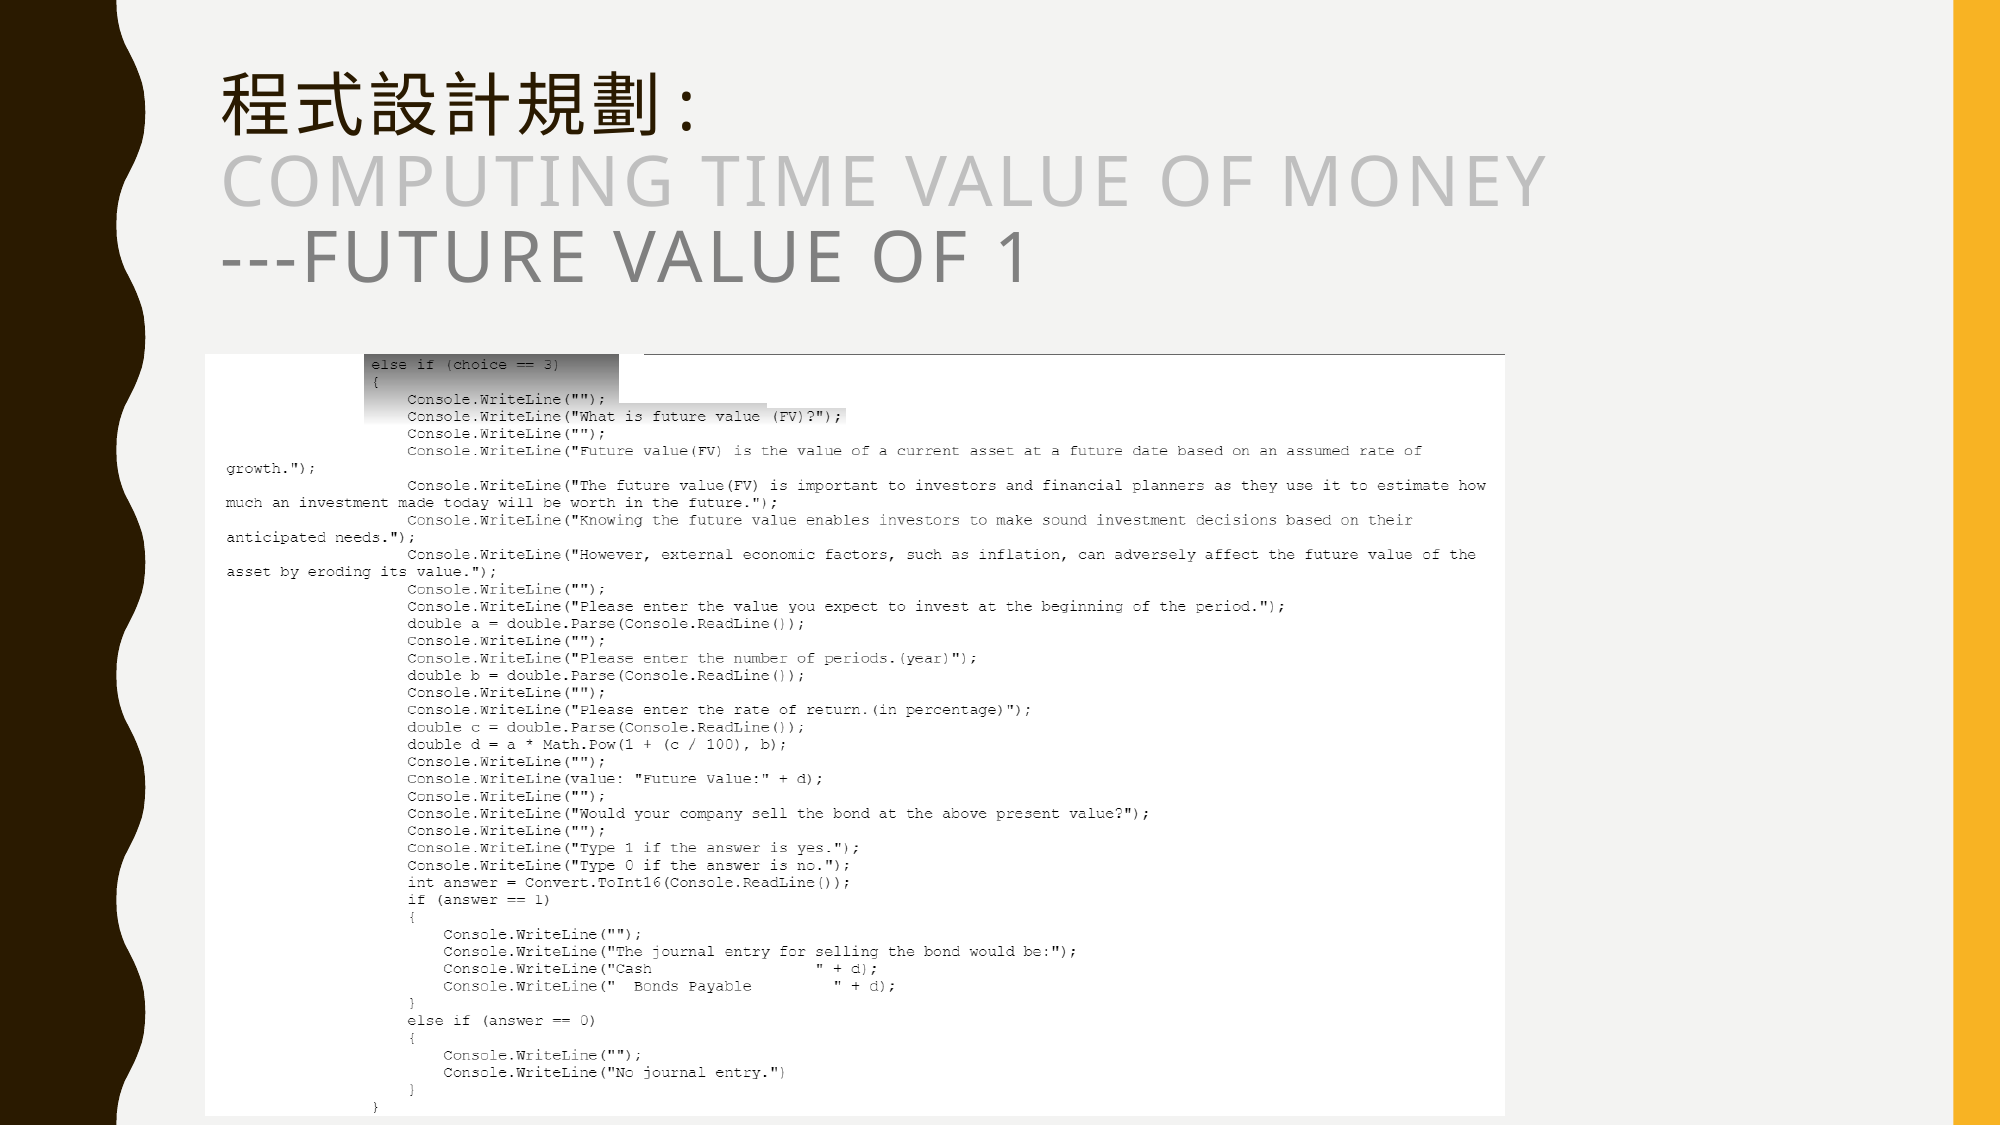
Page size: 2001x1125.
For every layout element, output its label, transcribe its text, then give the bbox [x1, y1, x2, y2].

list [205, 354, 1505, 1116]
title 程式設計規劃: Computing Time Value of Money ---Future value of 1 [205, 62, 1875, 308]
